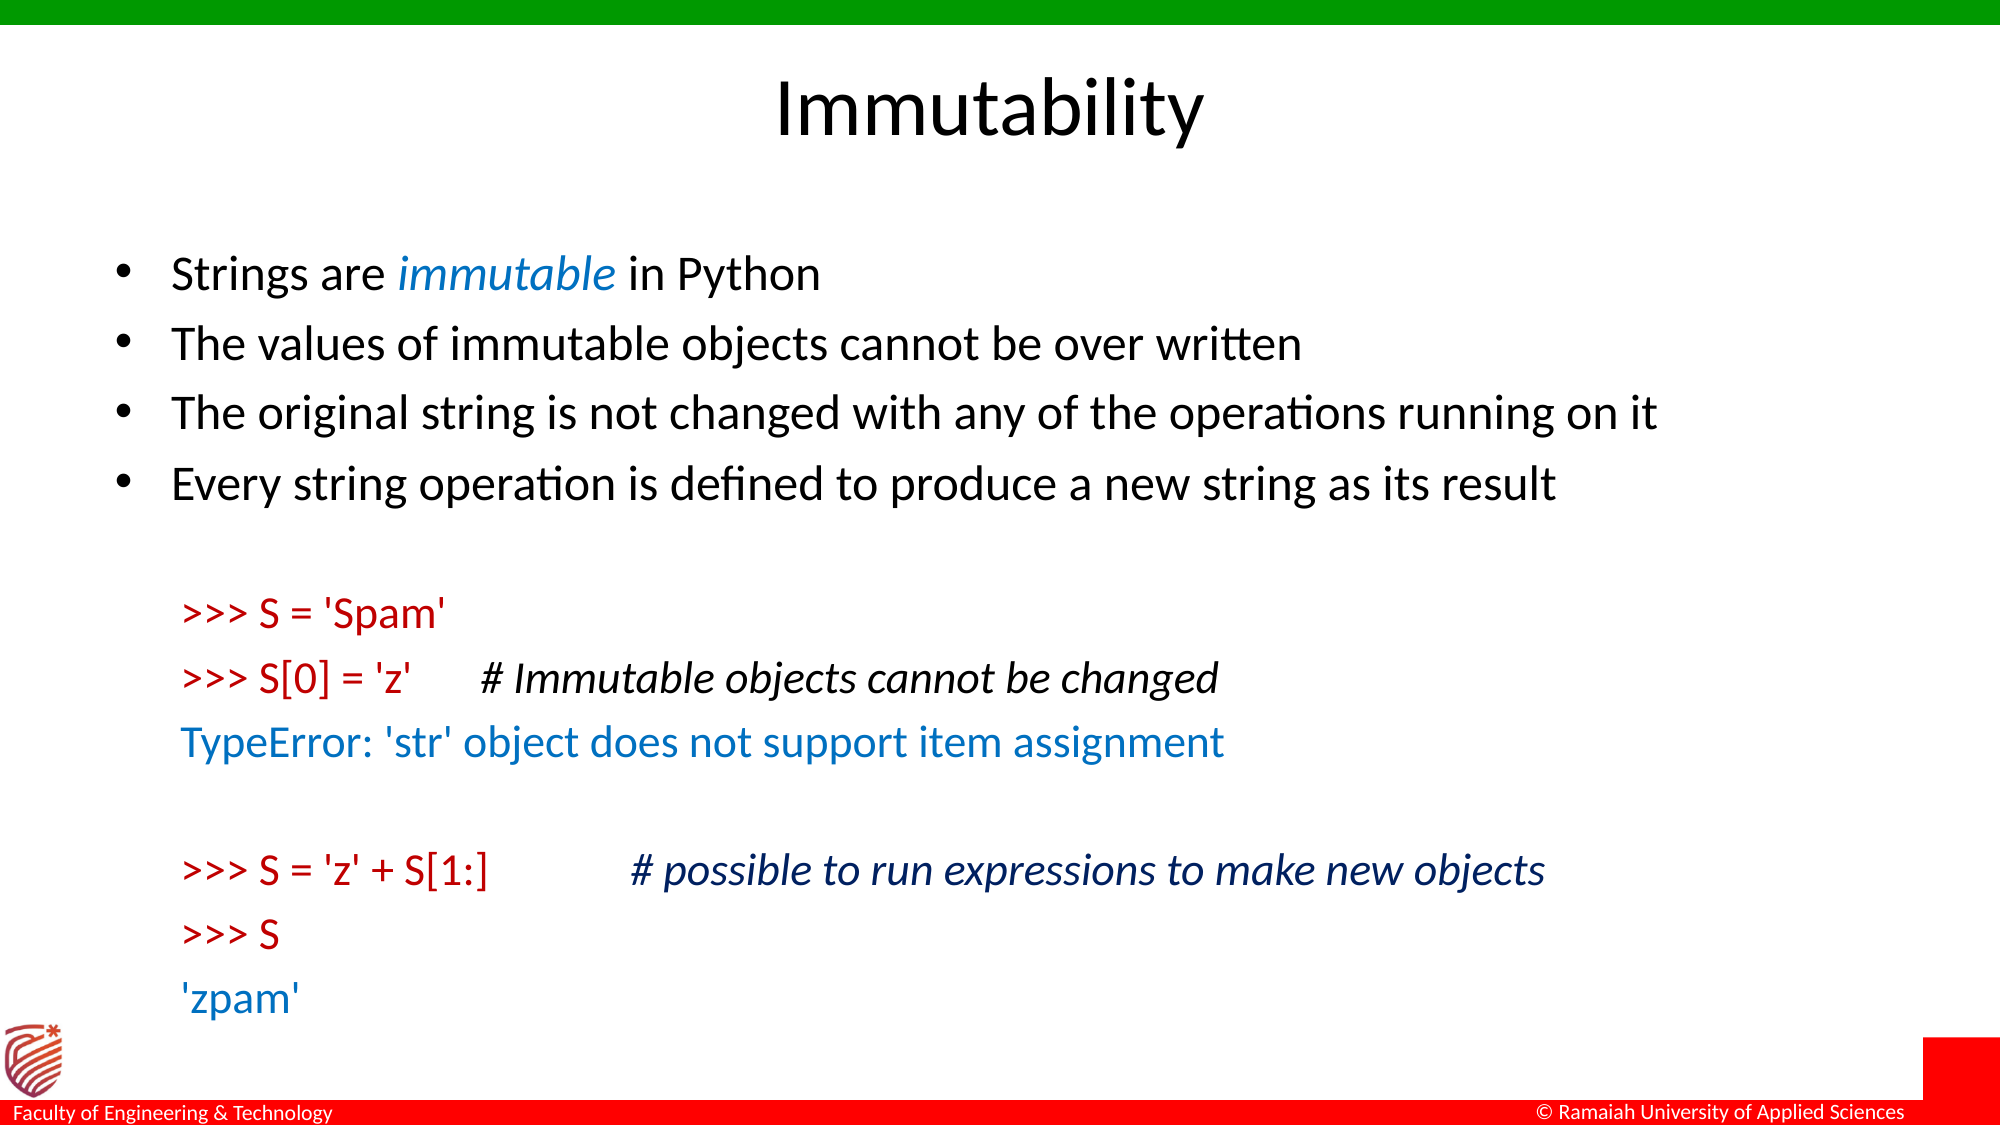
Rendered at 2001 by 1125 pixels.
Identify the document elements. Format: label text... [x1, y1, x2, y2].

picture [0, 1013, 69, 1100]
list Strings are immutable in Python The values of immutable objects cannot be over written The original string is not changed with any of the operations running on it Every string operation is defined to produce a new string as its result >>> S = 'Spam' >>> S[0] = 'z' # Immutable objects cannot be changed TypeError: 'str' object does not support item assignment >>> S = 'z' + S[1:] # possible to run expressions to make new objects >>> S 'zpam' [99, 232, 1900, 1005]
title Immutability [99, 45, 1900, 232]
